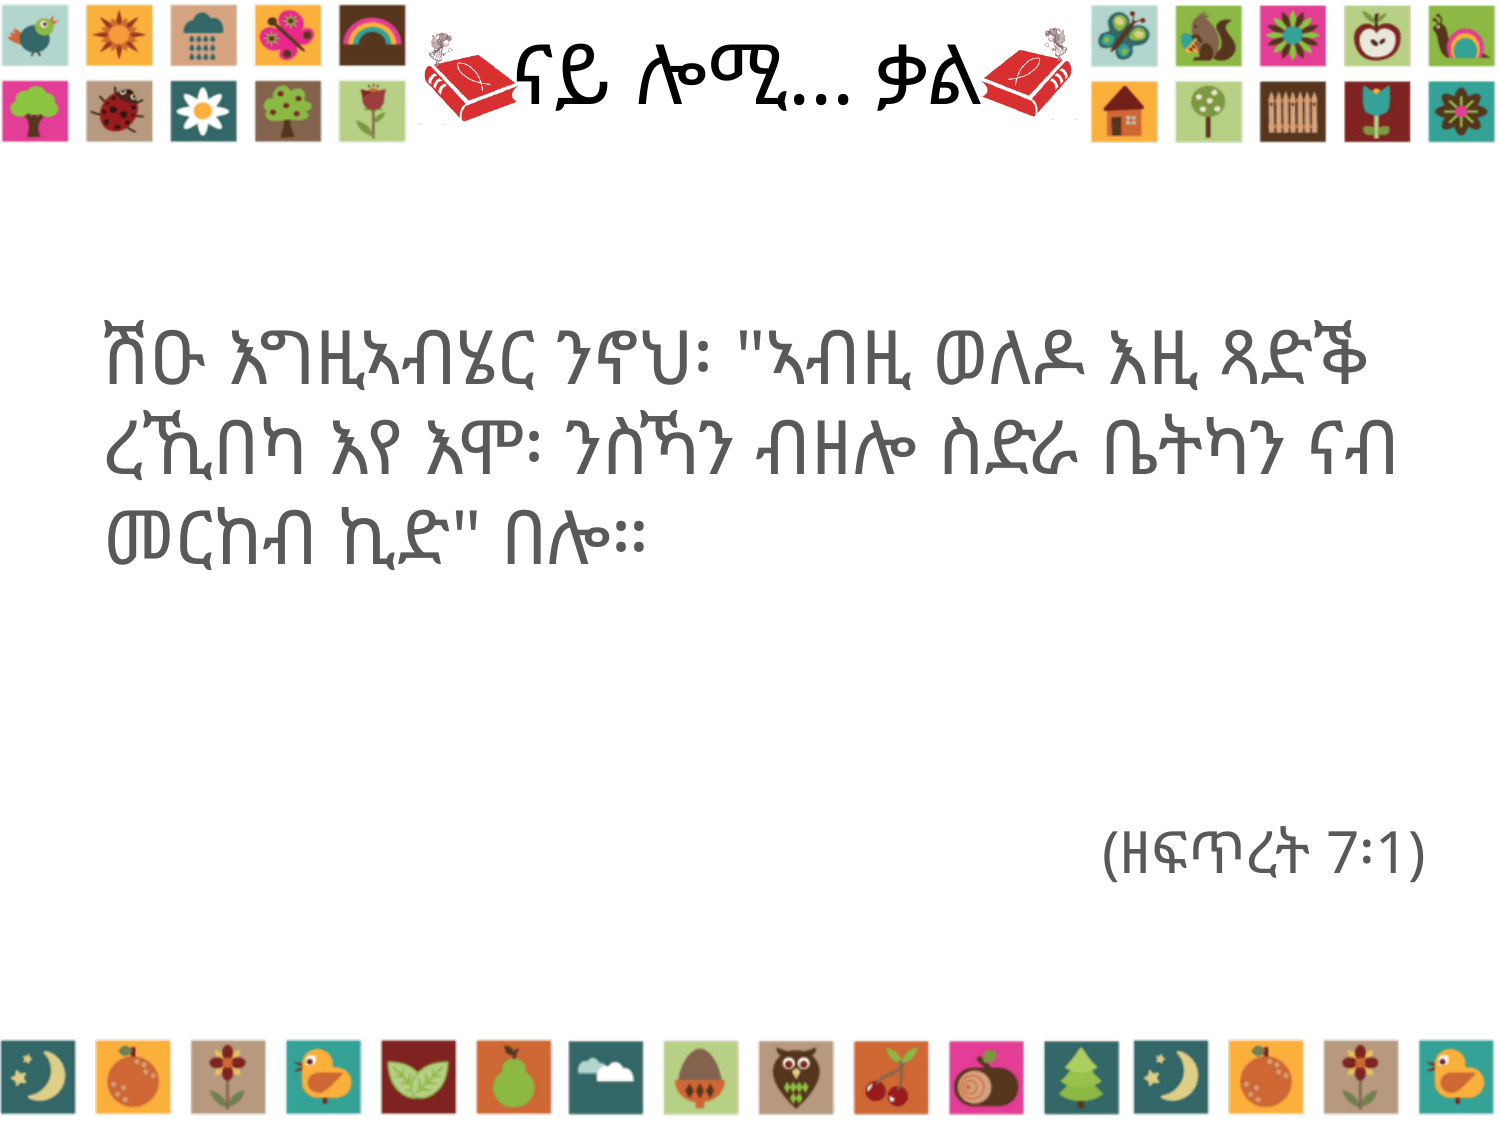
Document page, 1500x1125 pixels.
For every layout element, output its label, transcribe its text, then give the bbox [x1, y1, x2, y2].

text_box ናይ ሎሚ... ቃል [425, 13, 1077, 129]
text_box ሽዑ እግዚኣብሄር ንኖህ፡ "ኣብዚ ወለዶ እዚ ጻድቕ ረኺበካ እየ እሞ፡ ንስኻን ብዘሎ ስድራ ቤትካን ናብ መርከብ ኪድ" በሎ። [88, 302, 1436, 588]
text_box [0, 1028, 1500, 1118]
picture [950, 3, 1500, 150]
text_box (ዘፍጥረት 7፡1) [808, 807, 1441, 893]
picture [0, 3, 550, 150]
